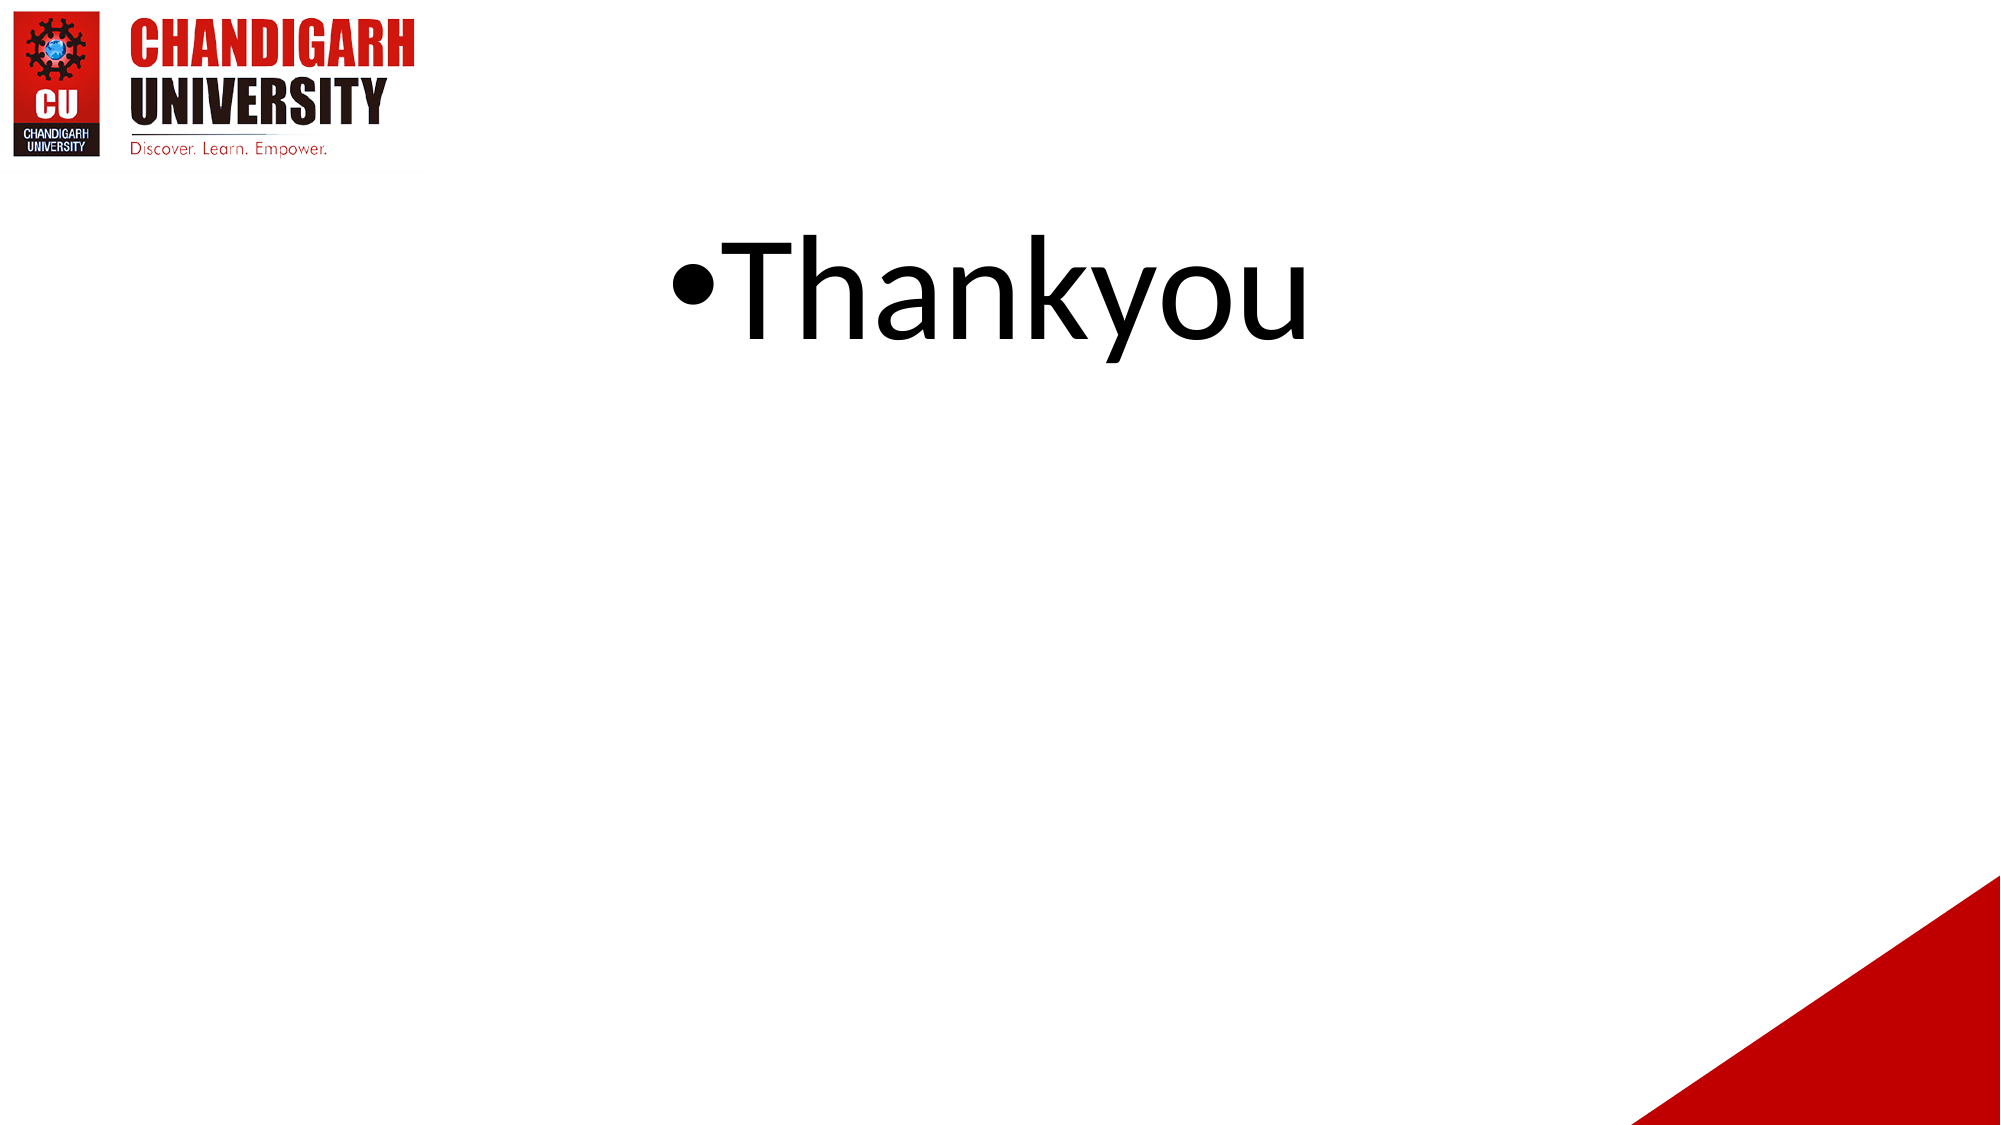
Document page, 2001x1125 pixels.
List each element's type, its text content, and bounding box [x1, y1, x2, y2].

list Thankyou [128, 203, 1854, 917]
text_box [1629, 874, 2000, 1125]
picture [1, 3, 423, 172]
